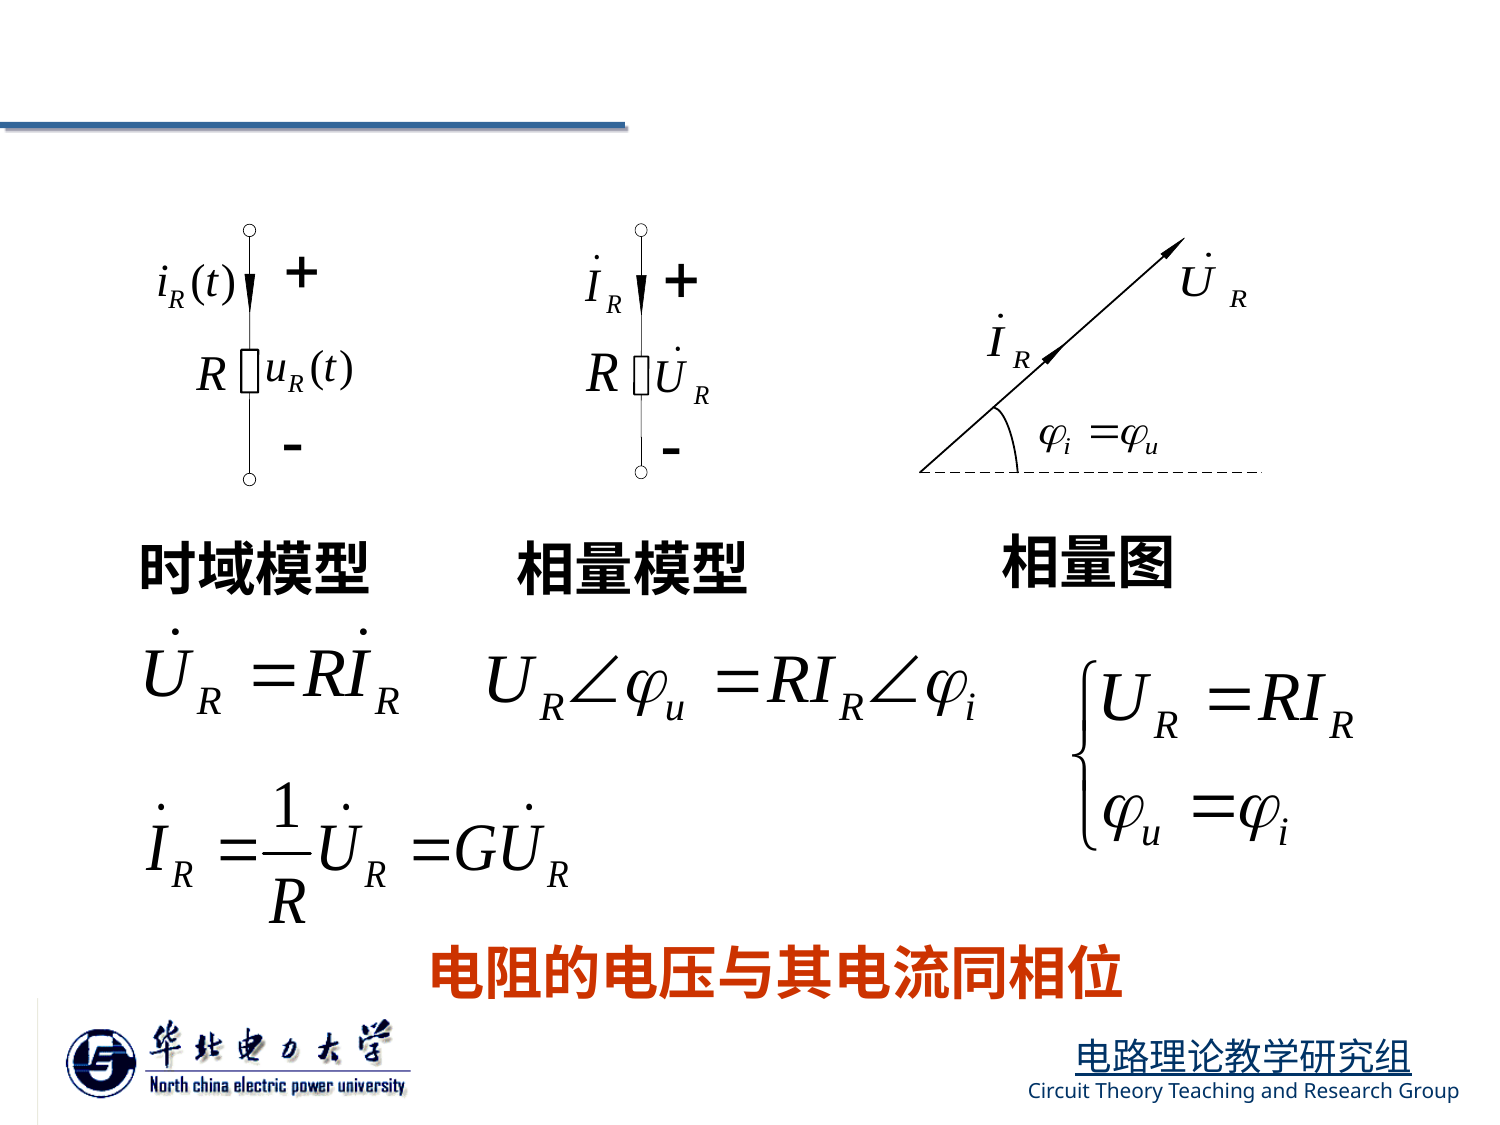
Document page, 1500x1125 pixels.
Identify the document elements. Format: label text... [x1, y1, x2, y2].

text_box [1056, 645, 1376, 868]
picture [37, 997, 413, 1125]
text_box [135, 219, 363, 494]
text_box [478, 632, 989, 738]
table_header 时域模型 [124, 515, 408, 615]
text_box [135, 621, 412, 732]
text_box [572, 219, 721, 487]
table_header 相量图 [986, 509, 1246, 608]
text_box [915, 231, 1269, 484]
text_box 电阻的电压与其电流同相位 [277, 928, 1273, 1014]
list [135, 763, 580, 939]
table_header 相量模型 [502, 515, 785, 615]
